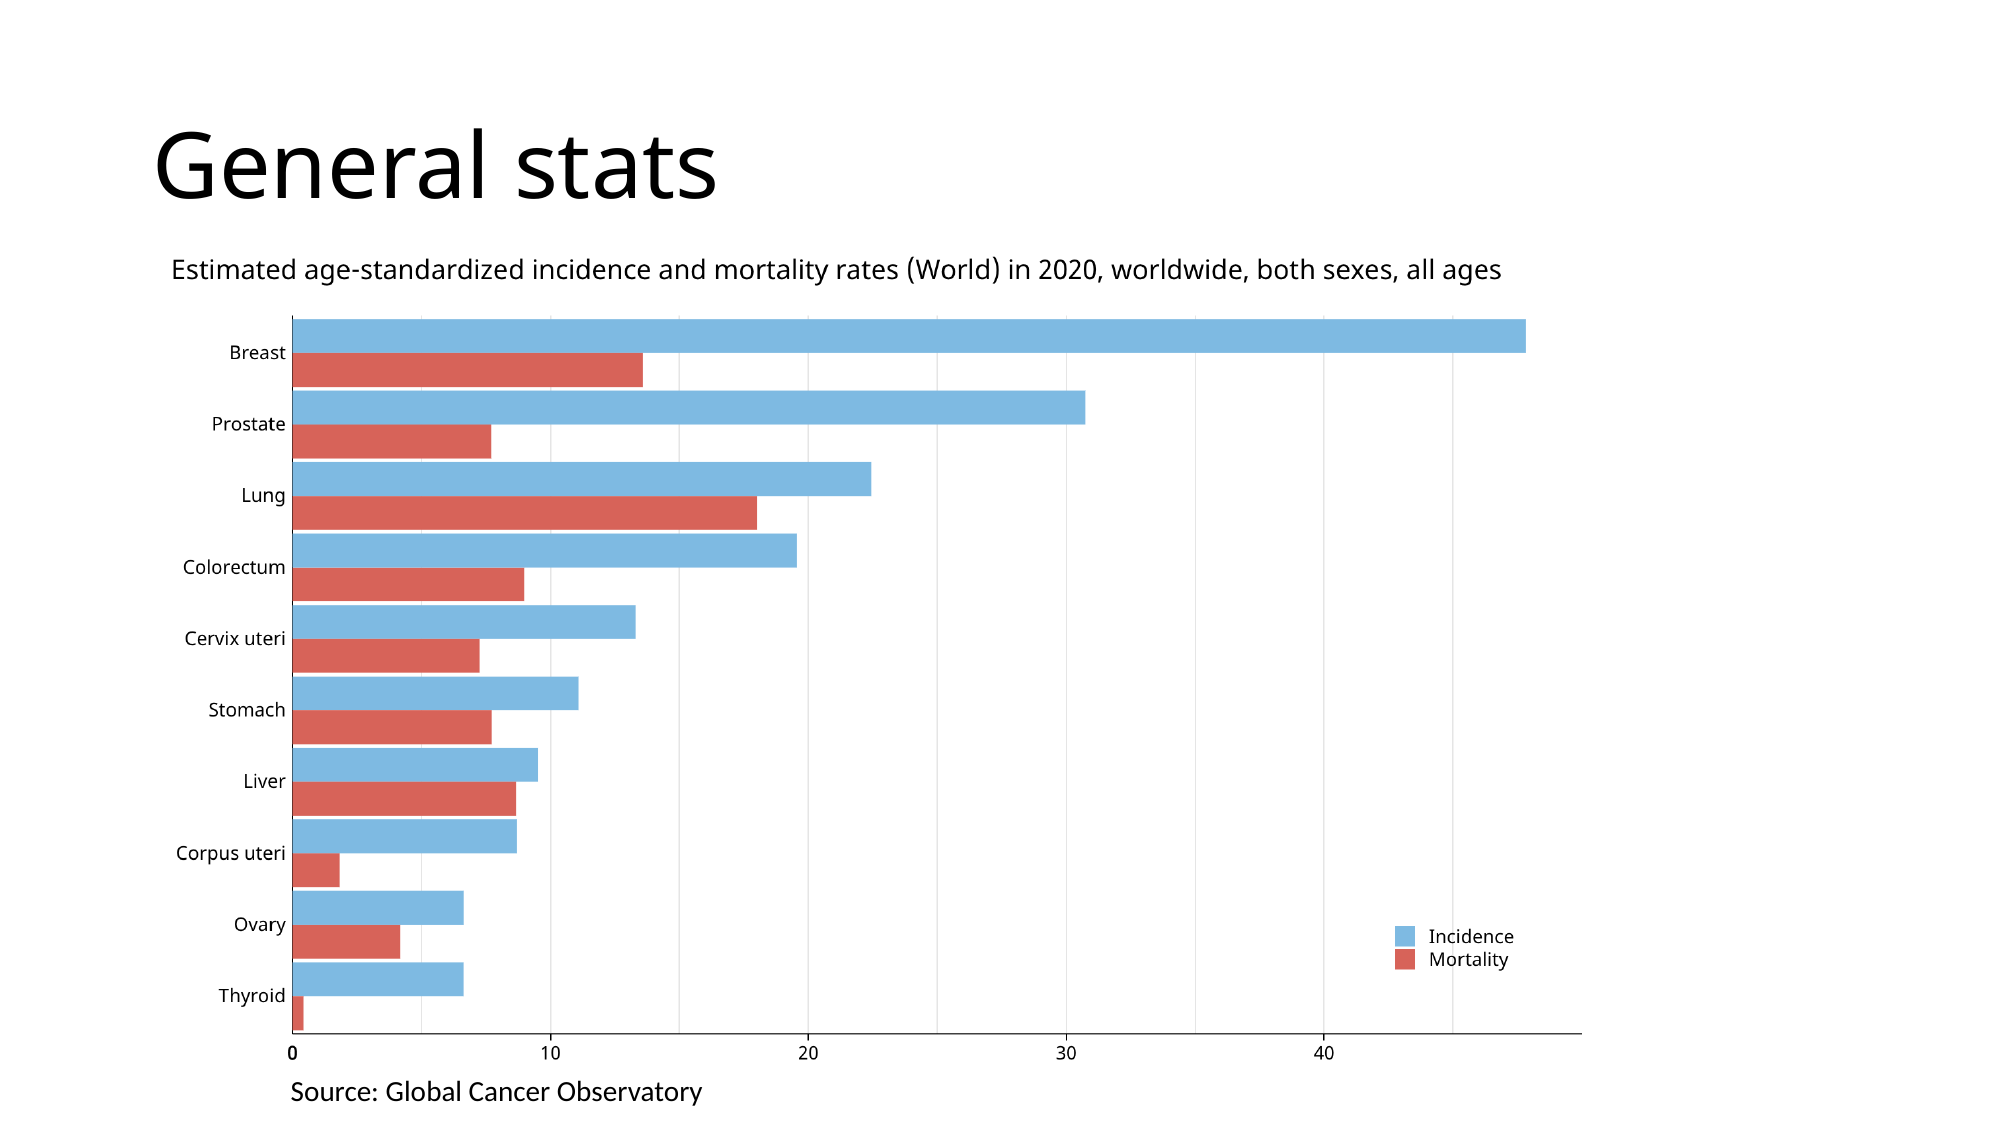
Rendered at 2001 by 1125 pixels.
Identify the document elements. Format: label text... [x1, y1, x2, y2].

title General stats [137, 59, 1863, 278]
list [112, 237, 1618, 1078]
text_box Source: Global Cancer Observatory [275, 1078, 904, 1115]
